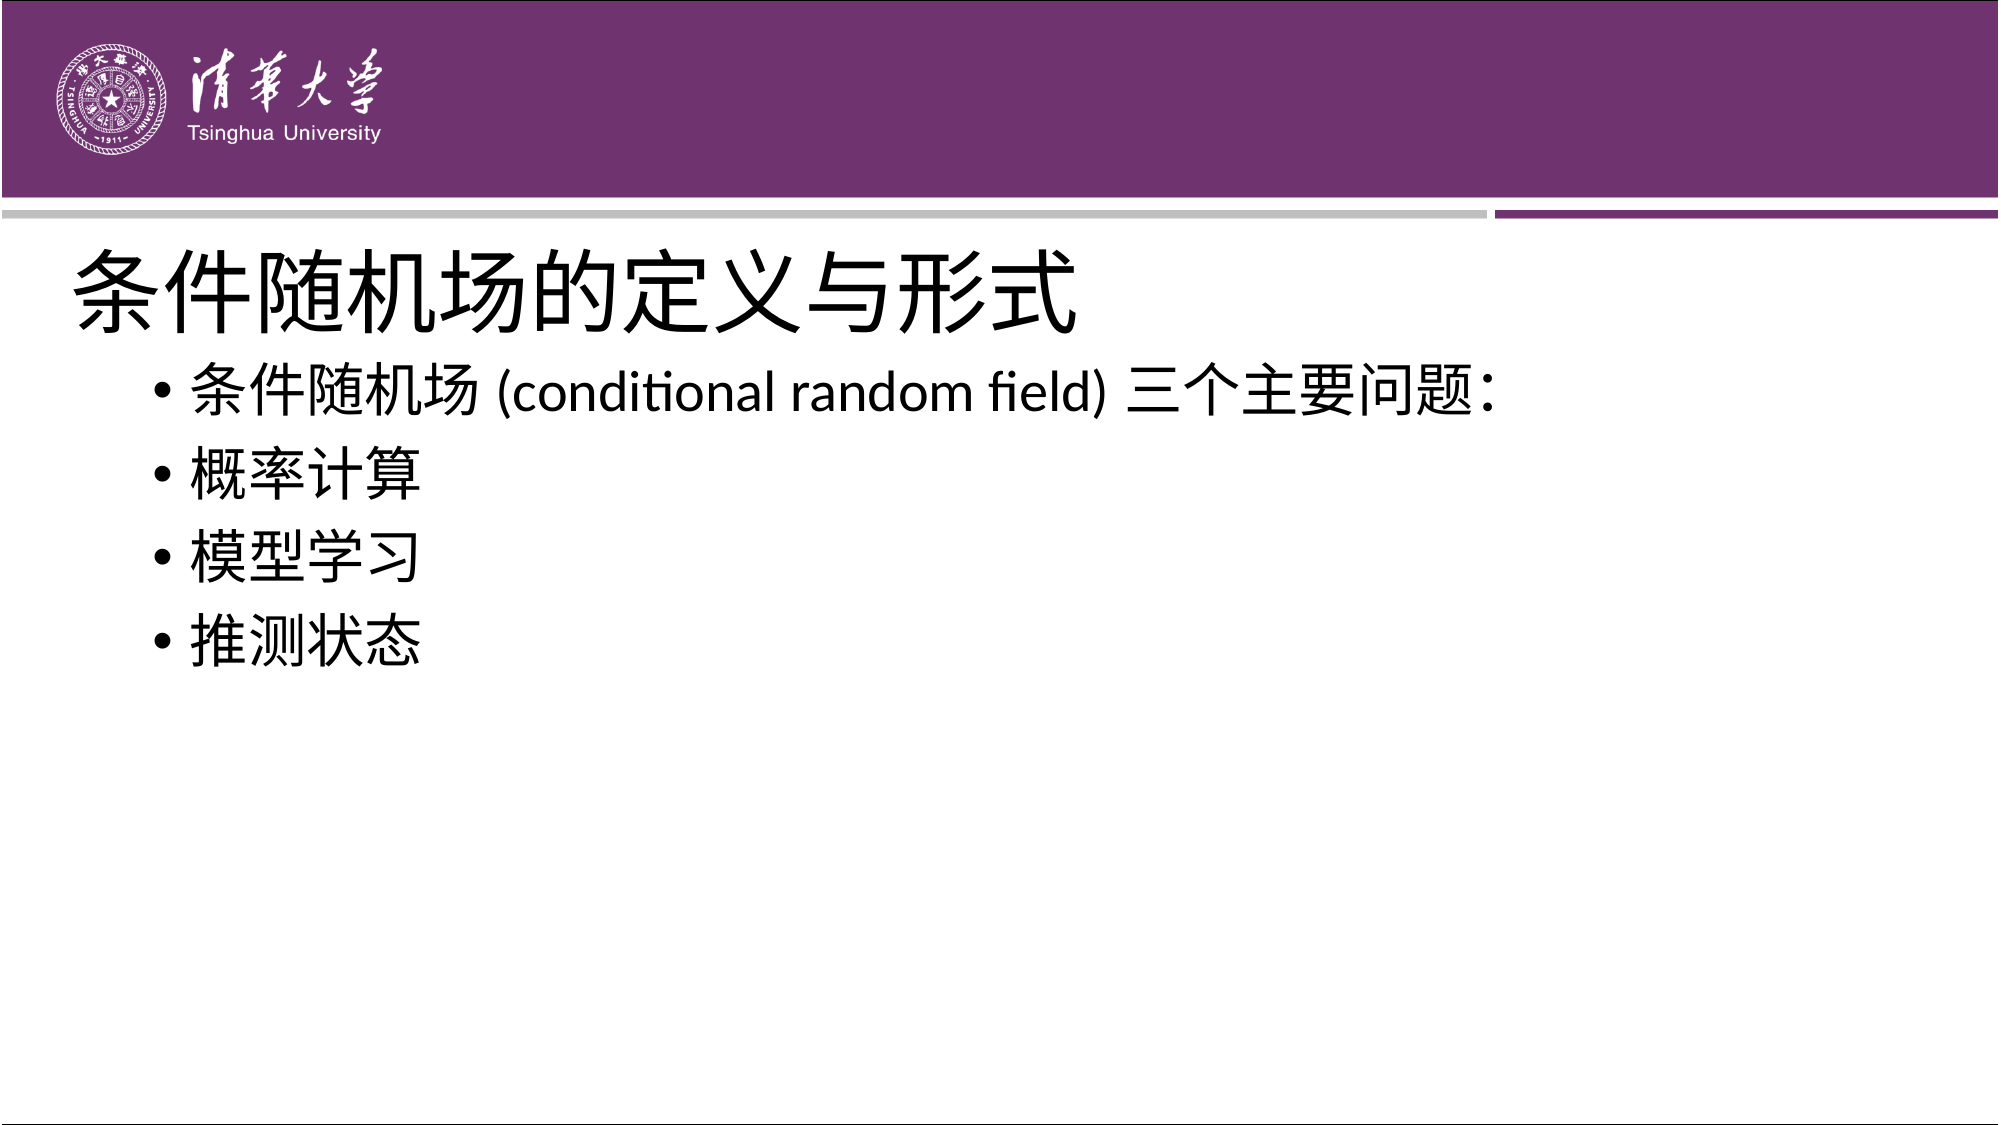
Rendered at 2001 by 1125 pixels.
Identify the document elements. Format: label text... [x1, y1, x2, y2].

list 条件随机场(conditional random field)三个主要问题： 概率计算 模型学习 推测状态 [137, 353, 1863, 1068]
title 条件随机场的定义与形式 [55, 187, 1781, 406]
picture [2, 0, 1998, 1125]
